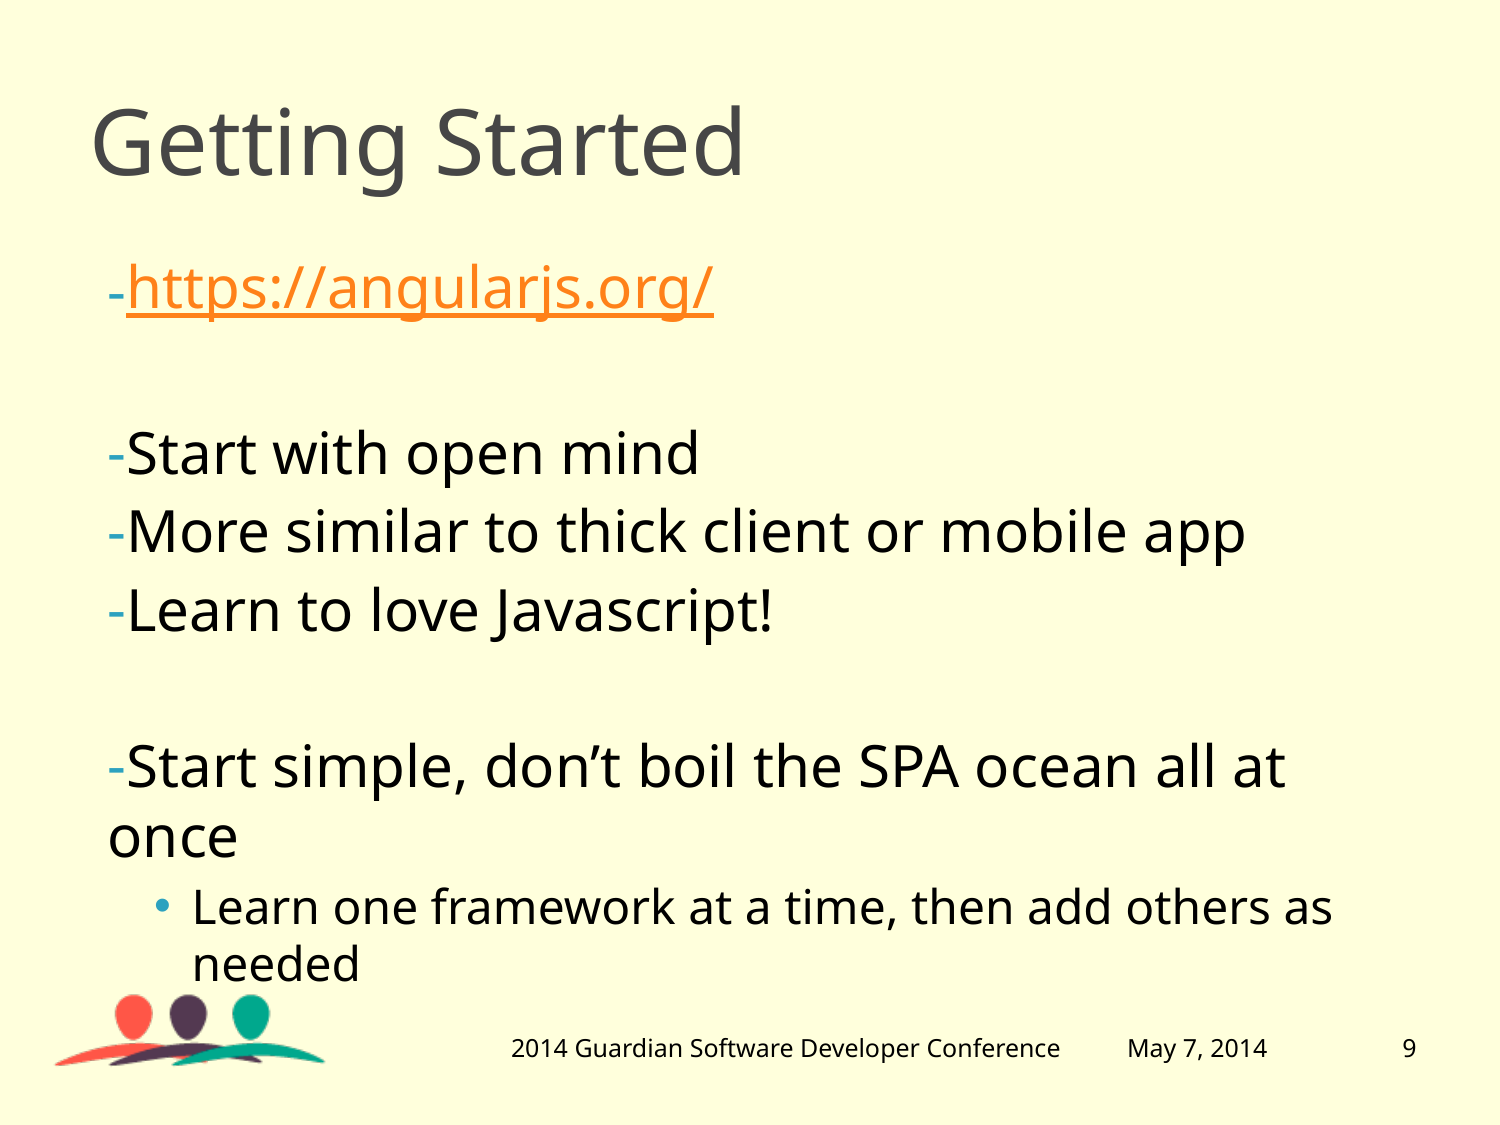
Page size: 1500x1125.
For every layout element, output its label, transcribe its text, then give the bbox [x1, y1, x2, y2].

slide_number 9 [1387, 1025, 1488, 1085]
list https://angularjs.org/ Start with open mind More similar to thick client or mobile app Learn to love Javascript! Start simple, don’t boil the SPA ocean all at once Learn one framework at a time, then add others as needed [75, 243, 1425, 986]
title Getting Started [75, 45, 1425, 233]
picture [37, 962, 352, 1094]
footer 2014 Guardian Software Developer Conference [496, 1025, 1113, 1085]
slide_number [1113, 1025, 1387, 1085]
